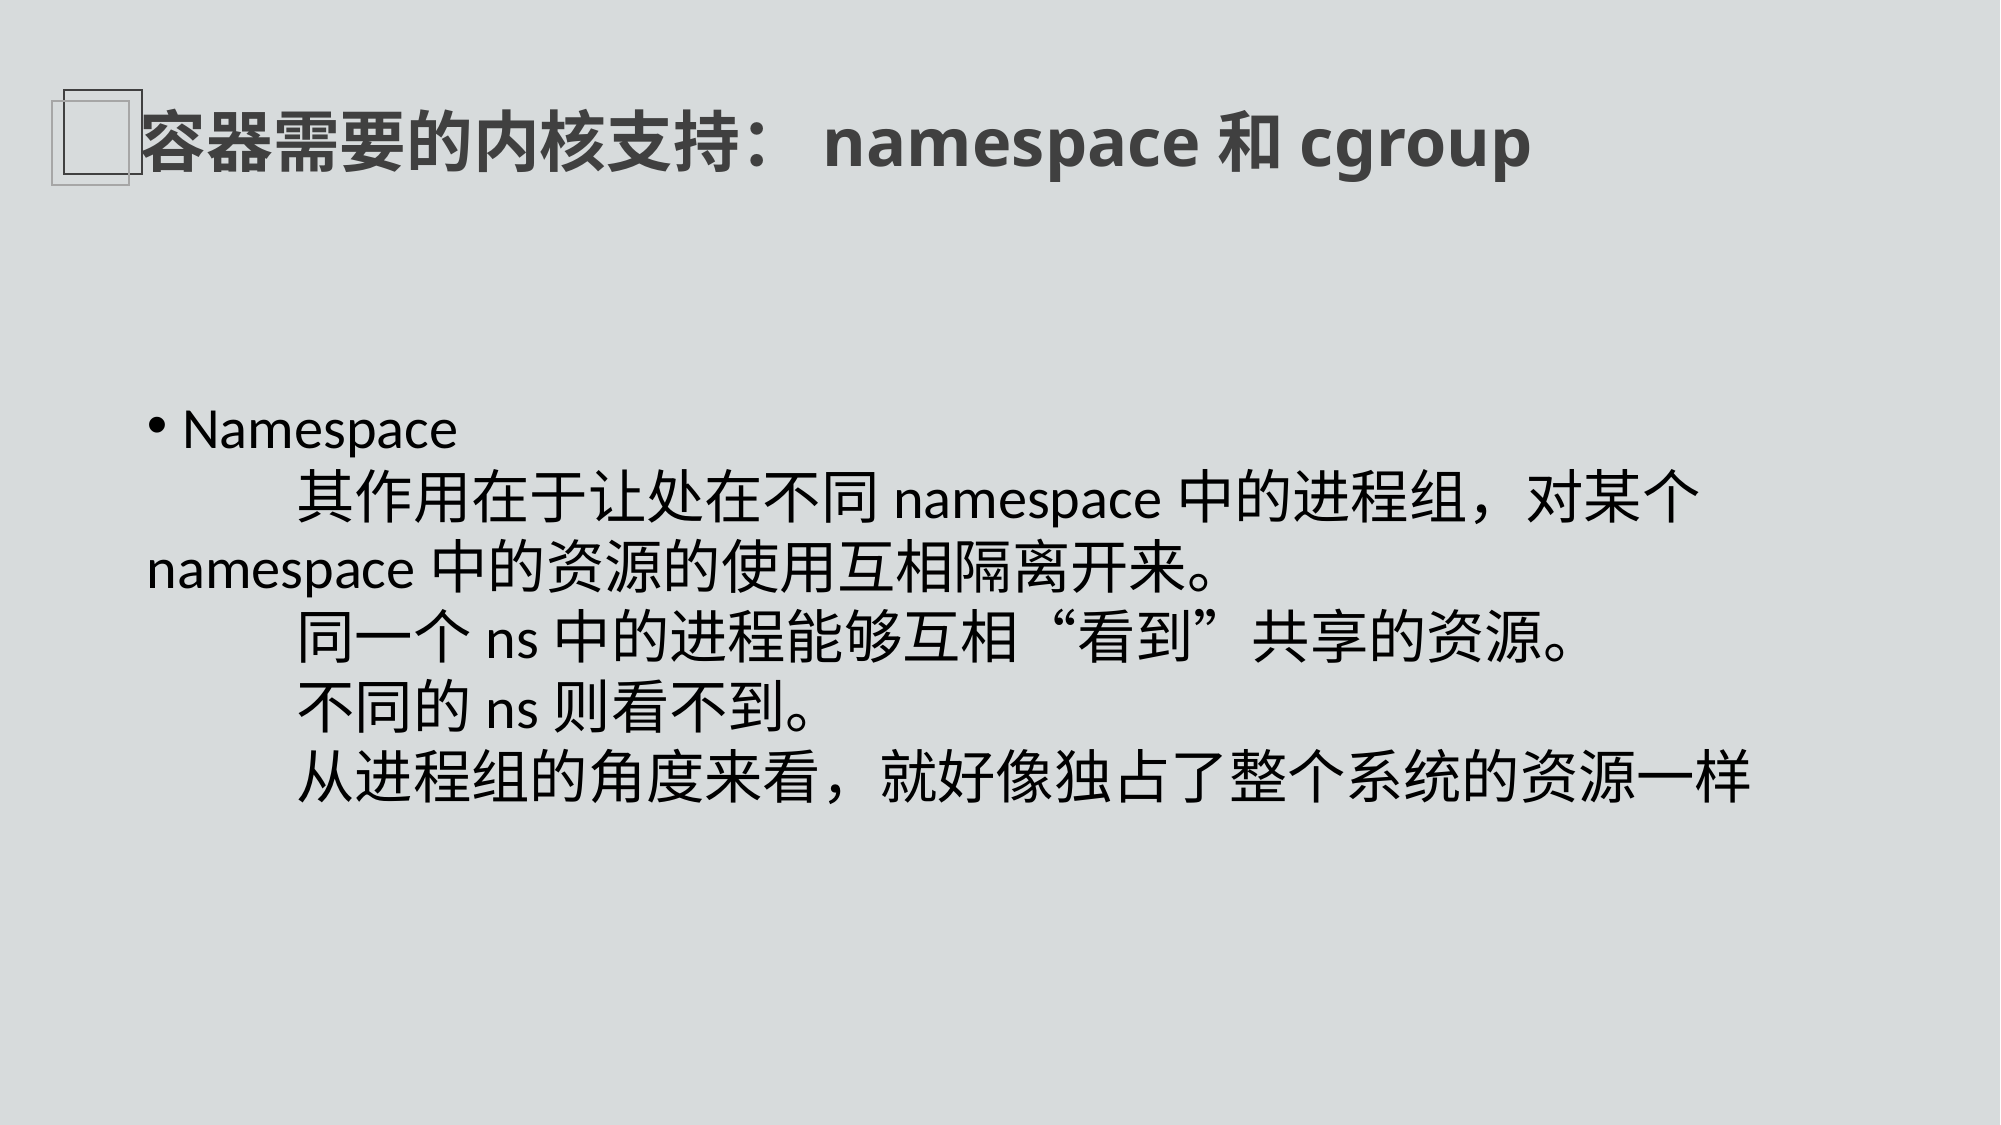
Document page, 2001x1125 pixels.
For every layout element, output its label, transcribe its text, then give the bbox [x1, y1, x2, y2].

text_box Namespace 其作用在于让处在不同namespace中的进程组，对某个namespace中的资源的使用互相隔离开来。 同一个ns中的进程能够互相“看到”共享的资源。 不同的ns则看不到。 从进程组的角度来看，就好像独占了整个系统的资源一样 [132, 382, 1825, 818]
text_box 容器需要的内核支持：namespace和cgroup [124, 92, 1550, 188]
